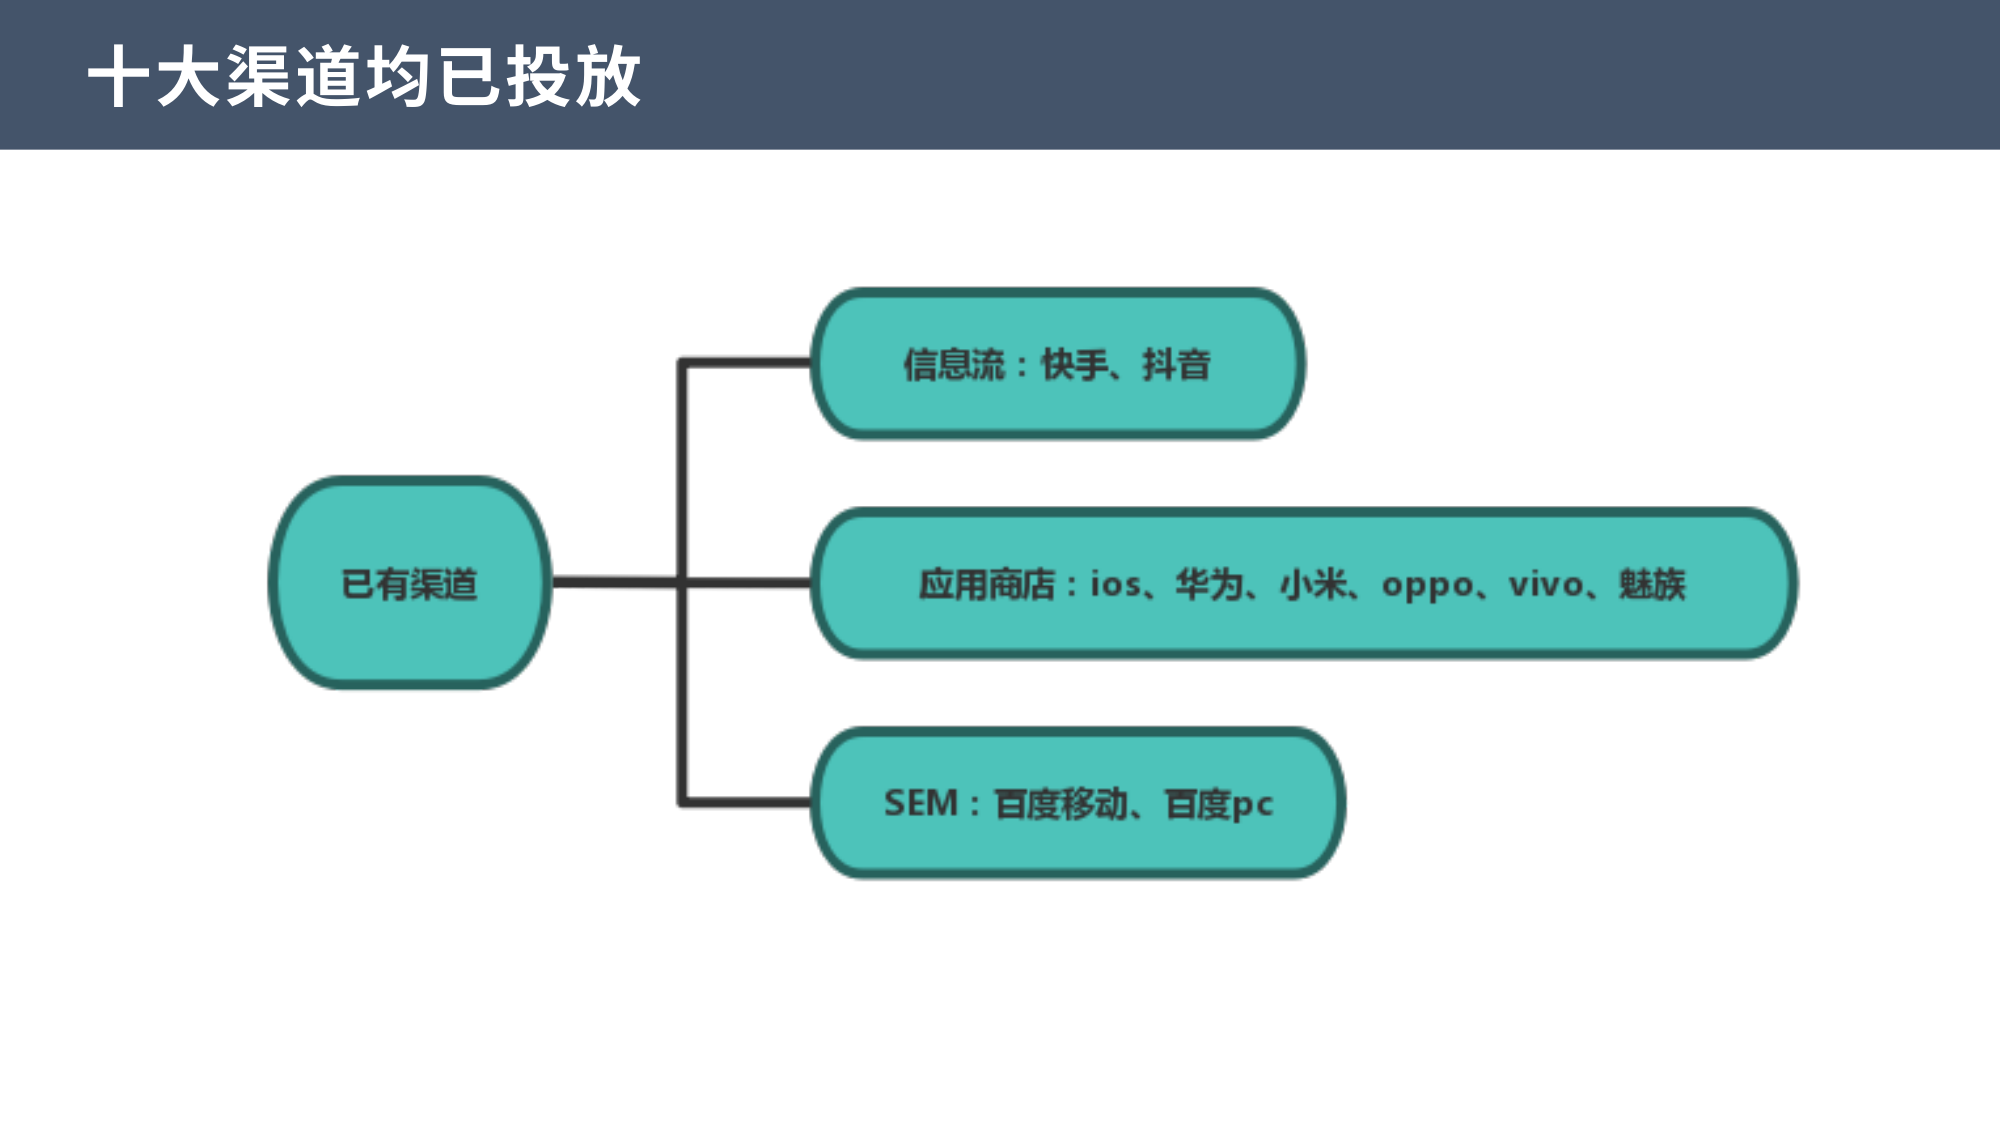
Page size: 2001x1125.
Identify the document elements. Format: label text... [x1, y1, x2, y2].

text_box 十大渠道均已投放 [75, 24, 1925, 125]
text_box [0, 0, 2000, 151]
picture [148, 173, 1879, 953]
